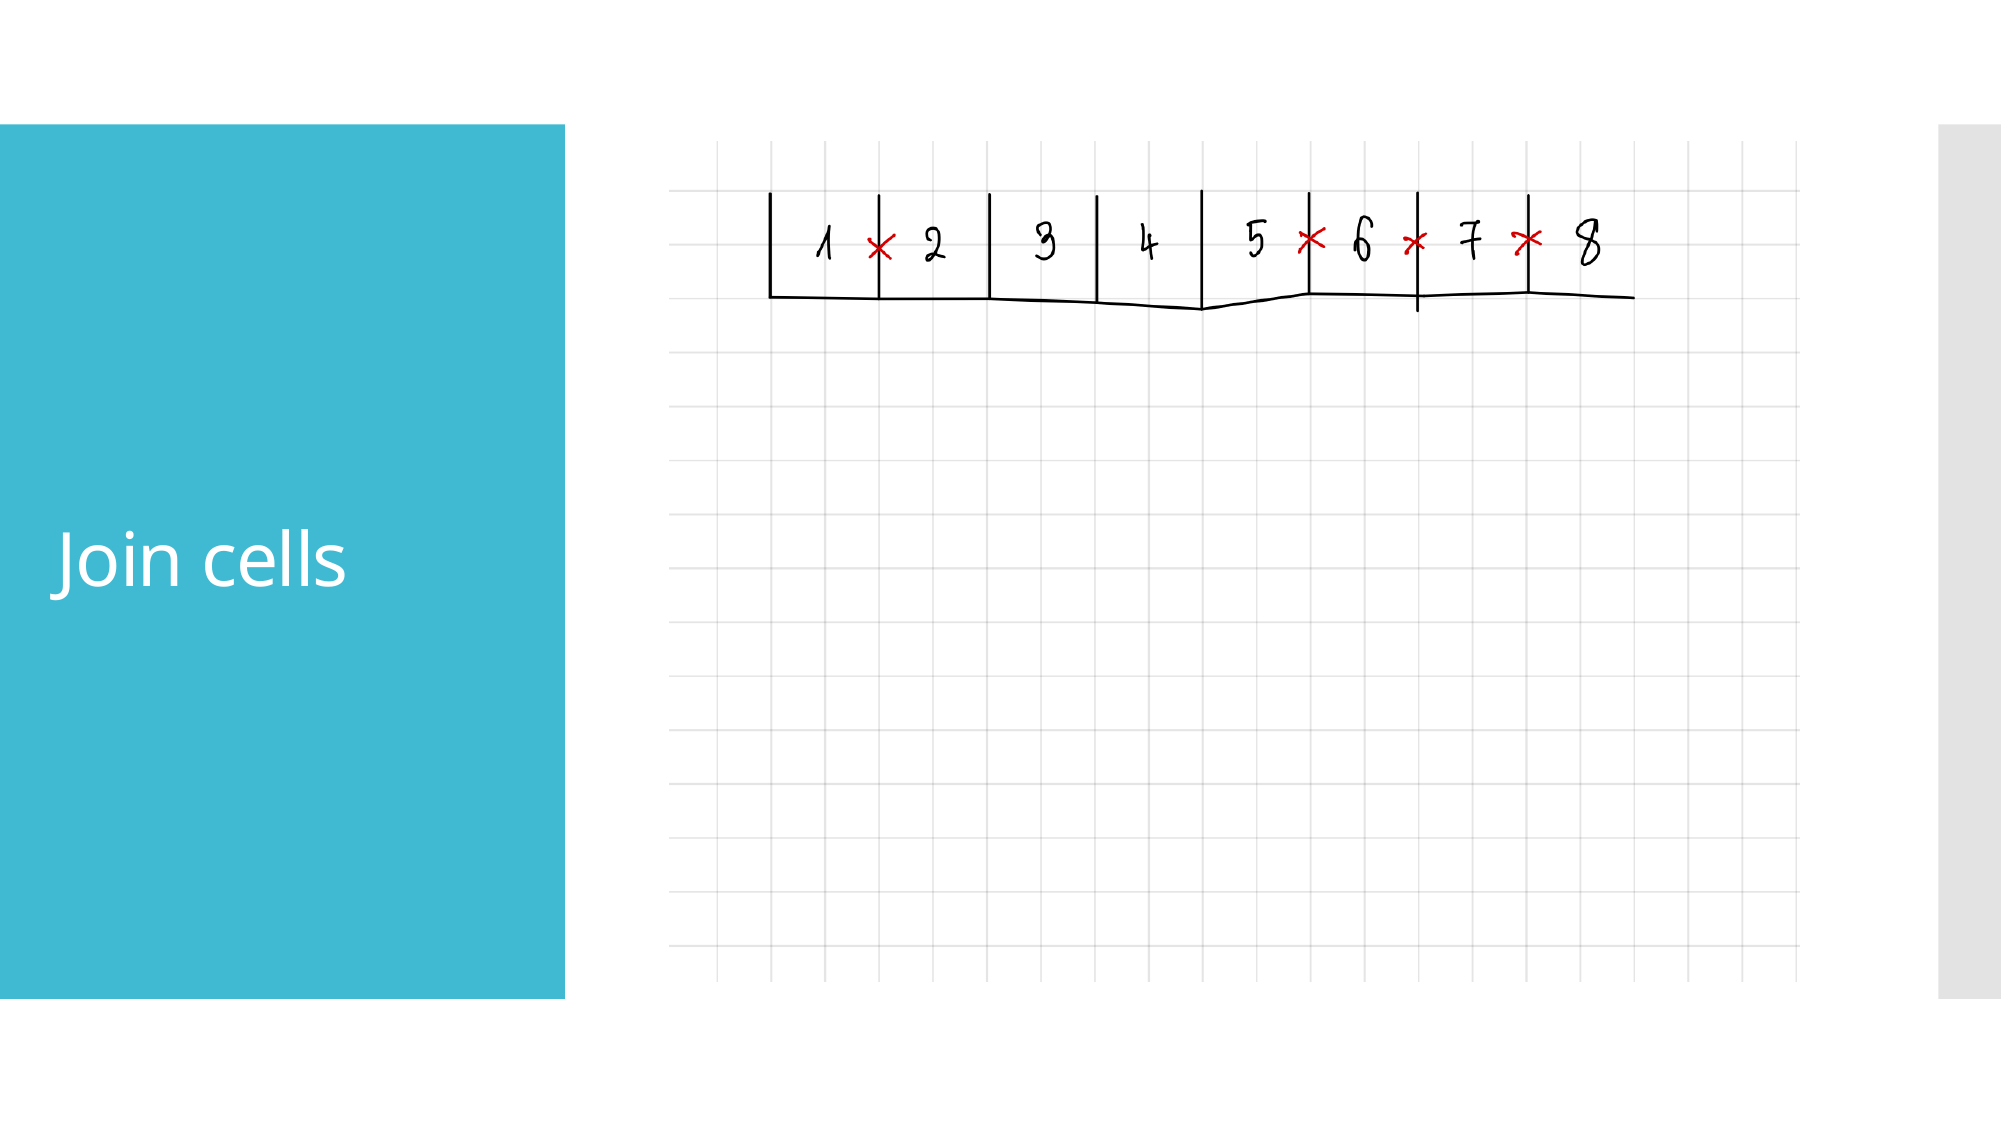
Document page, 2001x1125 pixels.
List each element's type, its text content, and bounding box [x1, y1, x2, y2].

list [669, 141, 1800, 982]
title Join cells [41, 184, 525, 940]
